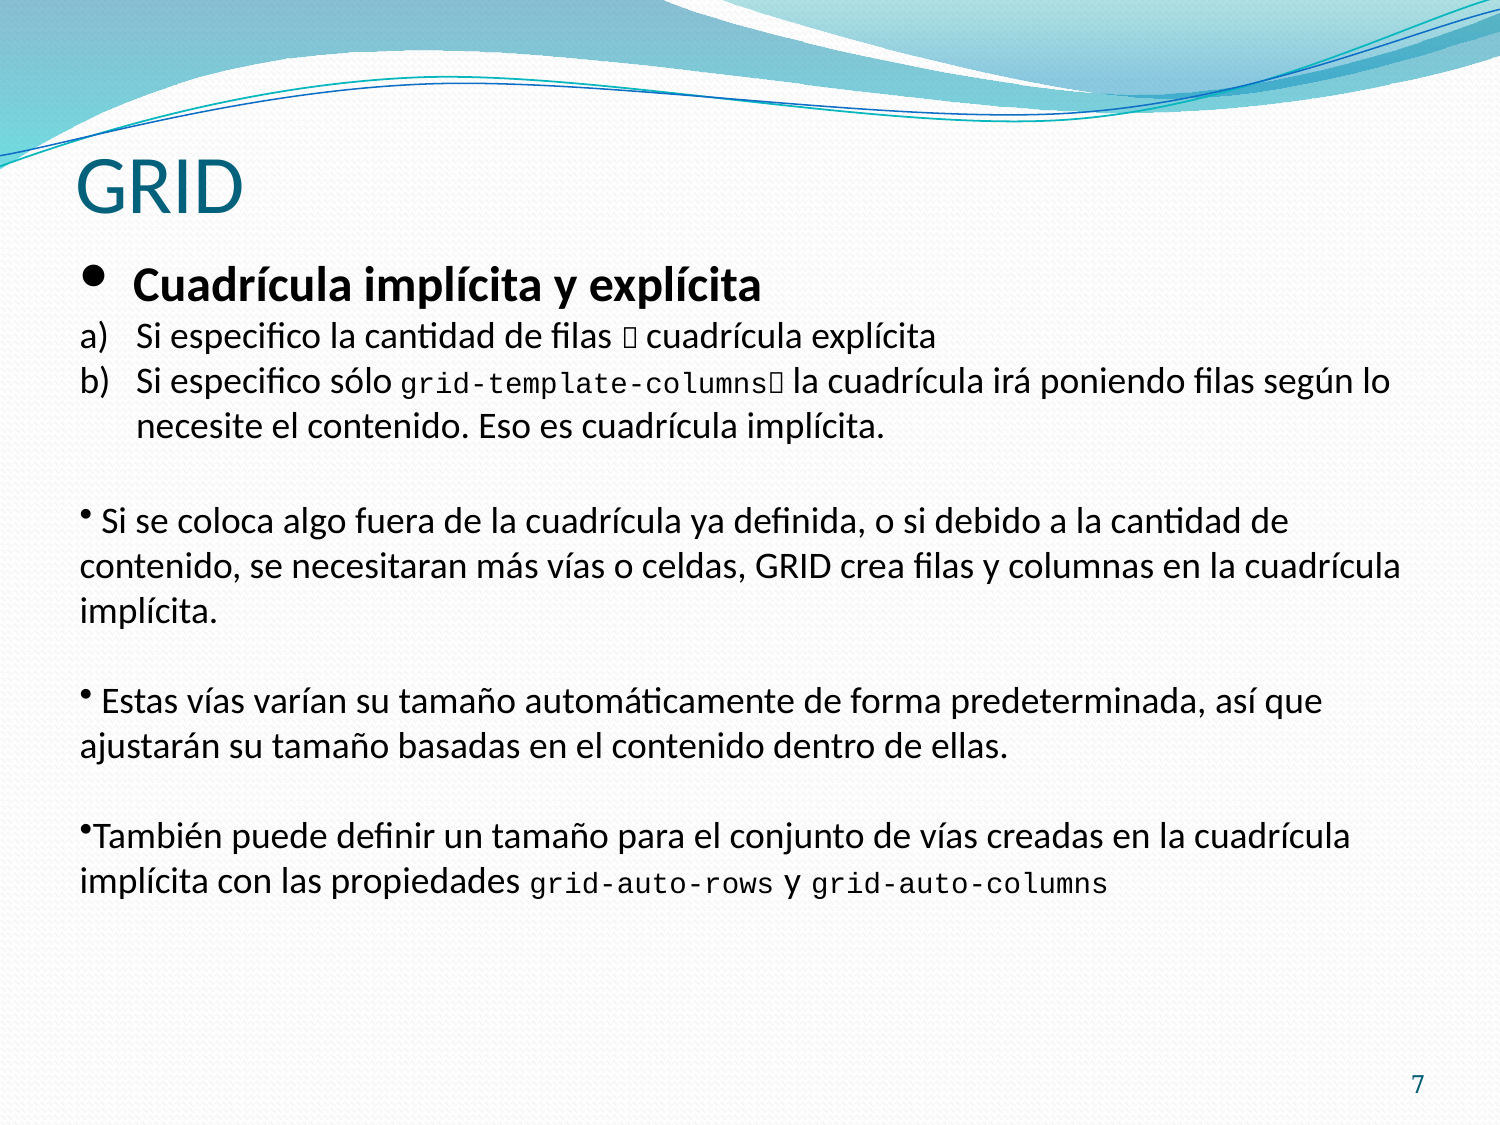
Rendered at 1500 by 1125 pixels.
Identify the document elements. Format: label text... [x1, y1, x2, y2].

list Cuadrícula implícita y explícita Si especifico la cantidad de filas  cuadrícula explícita Si especifico sólo grid-template-columns la cuadrícula irá poniendo filas según lo necesite el contenido. Eso es cuadrícula implícita. Si se coloca algo fuera de la cuadrícula ya definida, o si debido a la cantidad de contenido, se necesitaran más vías o celdas, GRID crea filas y columnas en la cuadrícula implícita. Estas vías varían su tamaño automáticamente de forma predeterminada, así que ajustarán su tamaño basadas en el contenido dentro de ellas. También puede definir un tamaño para el conjunto de vías creadas en la cuadrícula implícita con las propiedades grid-auto-rows y grid-auto-columns [64, 243, 1424, 1059]
title GRID [75, 42, 1471, 231]
slide_number 7 [1299, 1042, 1425, 1103]
